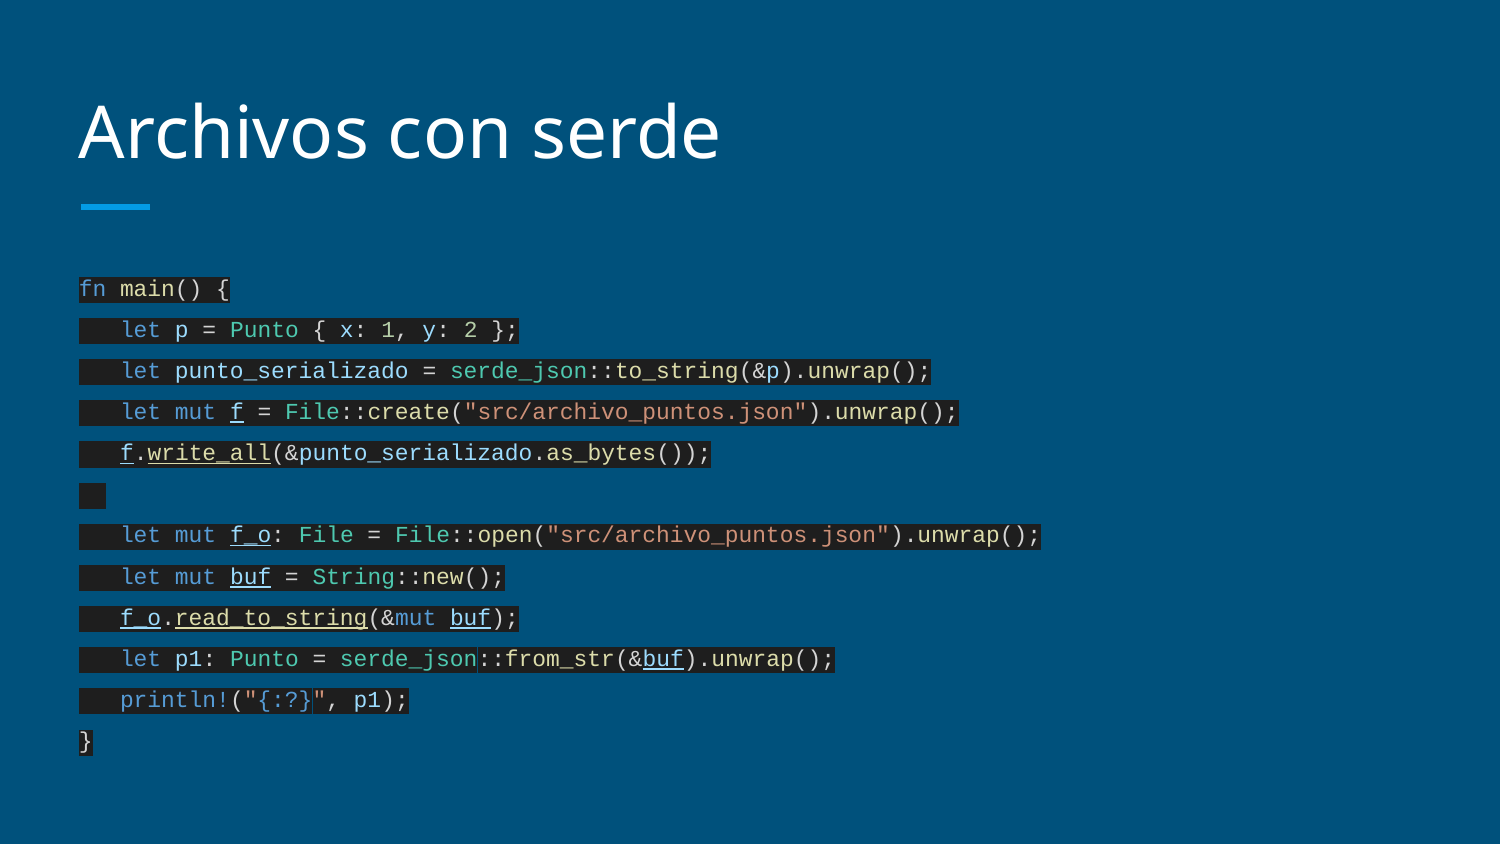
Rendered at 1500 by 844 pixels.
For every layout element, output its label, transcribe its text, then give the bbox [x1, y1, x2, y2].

picture [80, 750, 92, 755]
list fn main() { let p = Punto { x: 1, y: 2 }; let punto_serializado = serde_json::to_string(&p).unwrap(); let mut f = File::create("src/archivo_puntos.json").unwrap(); f.write_all(&punto_serializado.as_bytes()); let mut f_o: File = File::open("src/archivo_puntos.json").unwrap(); let mut buf = String::new(); f_o.read_to_string(&mut buf); let p1: Punto = serde_json::from_str(&buf).unwrap(); println!("{:?}", p1); } [63, 244, 1437, 750]
title Archivos con serde [63, 75, 1437, 188]
